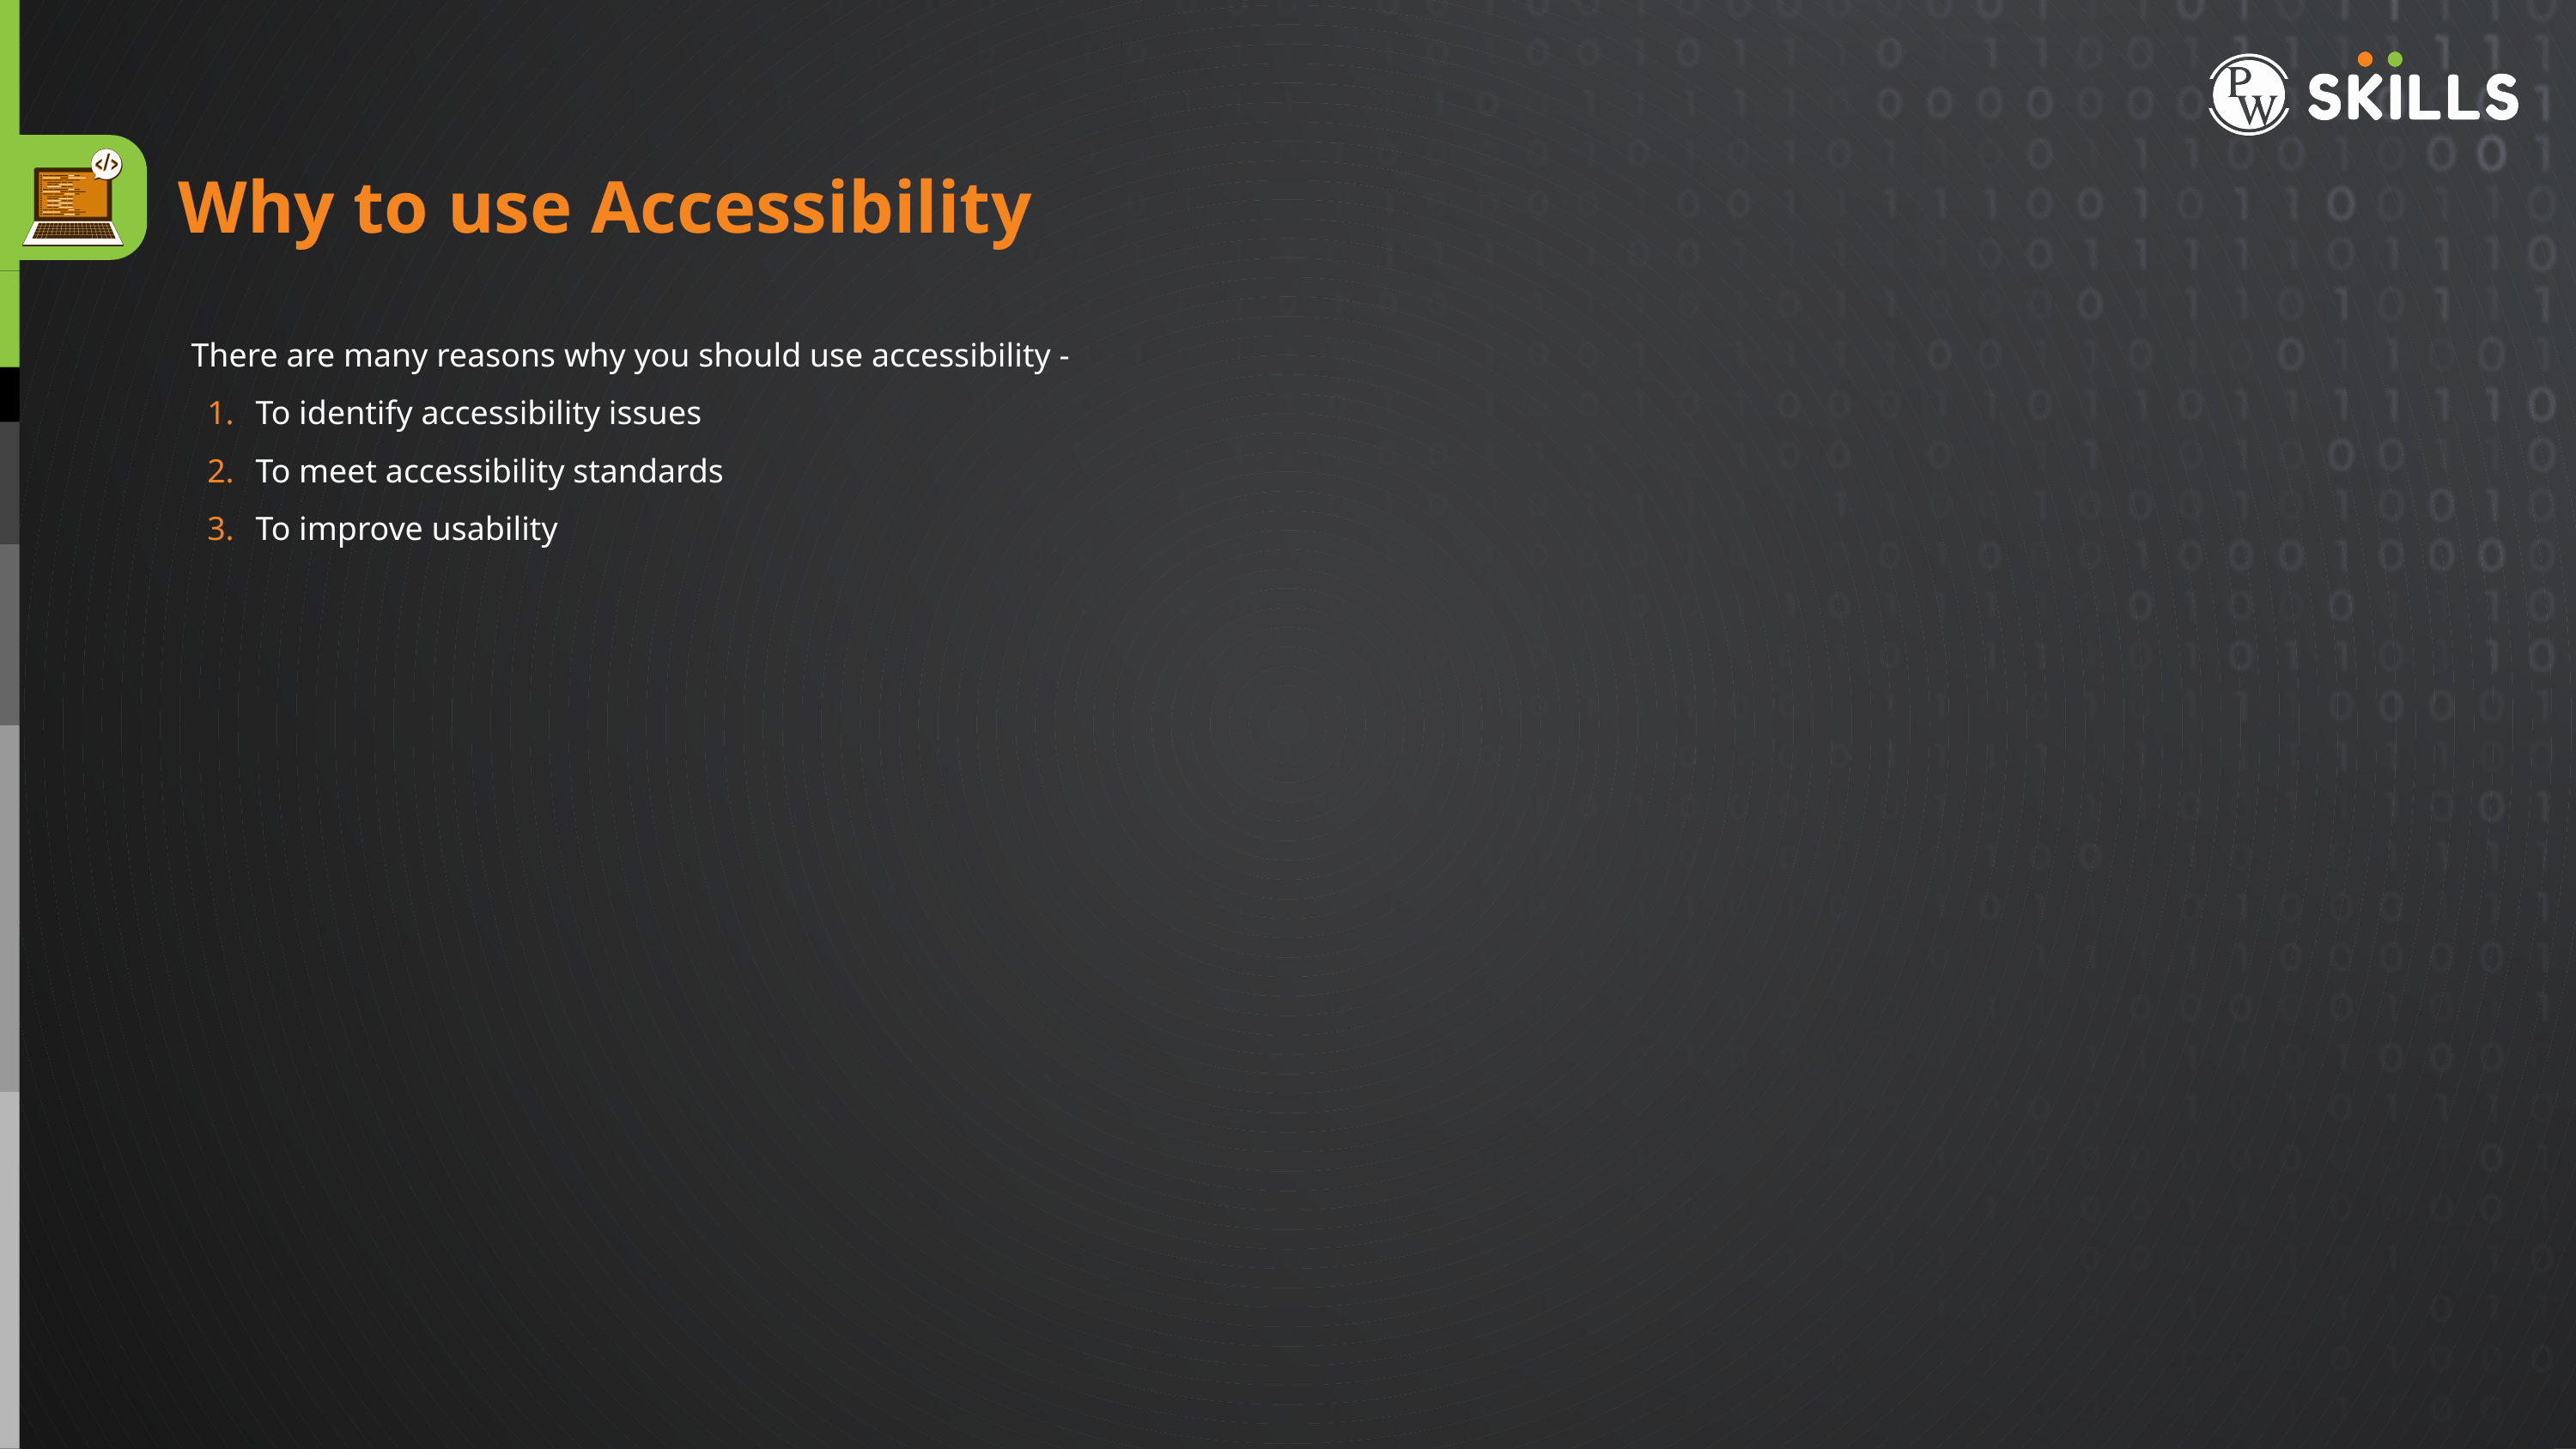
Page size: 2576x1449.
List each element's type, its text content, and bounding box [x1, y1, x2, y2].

picture [2208, 52, 2518, 136]
text_box There are many reasons why you should use accessibility - To identify accessibility issues To meet accessibility standards To improve usability [178, 302, 1721, 561]
picture [22, 149, 125, 246]
text_box Why to use Accessibility [178, 161, 2128, 248]
